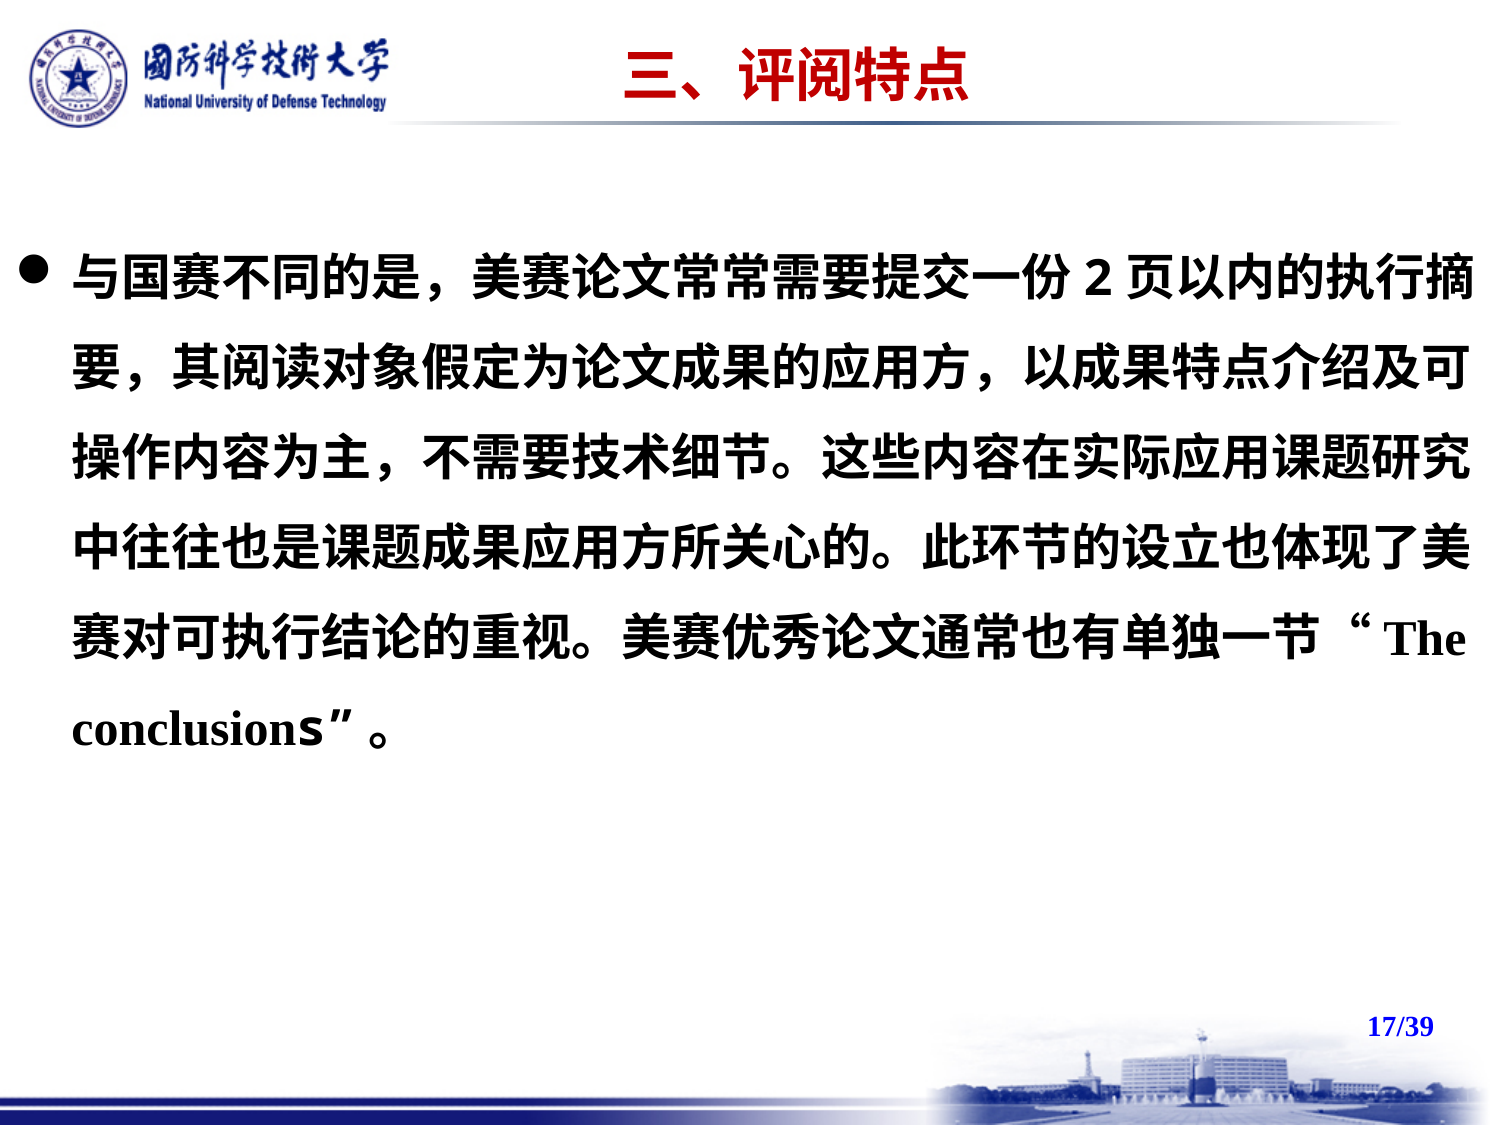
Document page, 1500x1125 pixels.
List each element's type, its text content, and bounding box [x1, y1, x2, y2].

picture [0, 882, 1500, 1125]
text_box 三、评阅特点 [606, 30, 999, 116]
picture [0, 0, 1500, 207]
list 与国赛不同的是，美赛论文常常需要提交一份2页以内的执行摘要，其阅读对象假定为论文成果的应用方，以成果特点介绍及可操作内容为主，不需要技术细节。这些内容在实际应用课题研究中往往也是课题成果应用方所关心的。此环节的设立也体现了美赛对可执行结论的重视。美赛优秀论文通常也有单独一节“The conclusions”。 [0, 207, 1500, 882]
